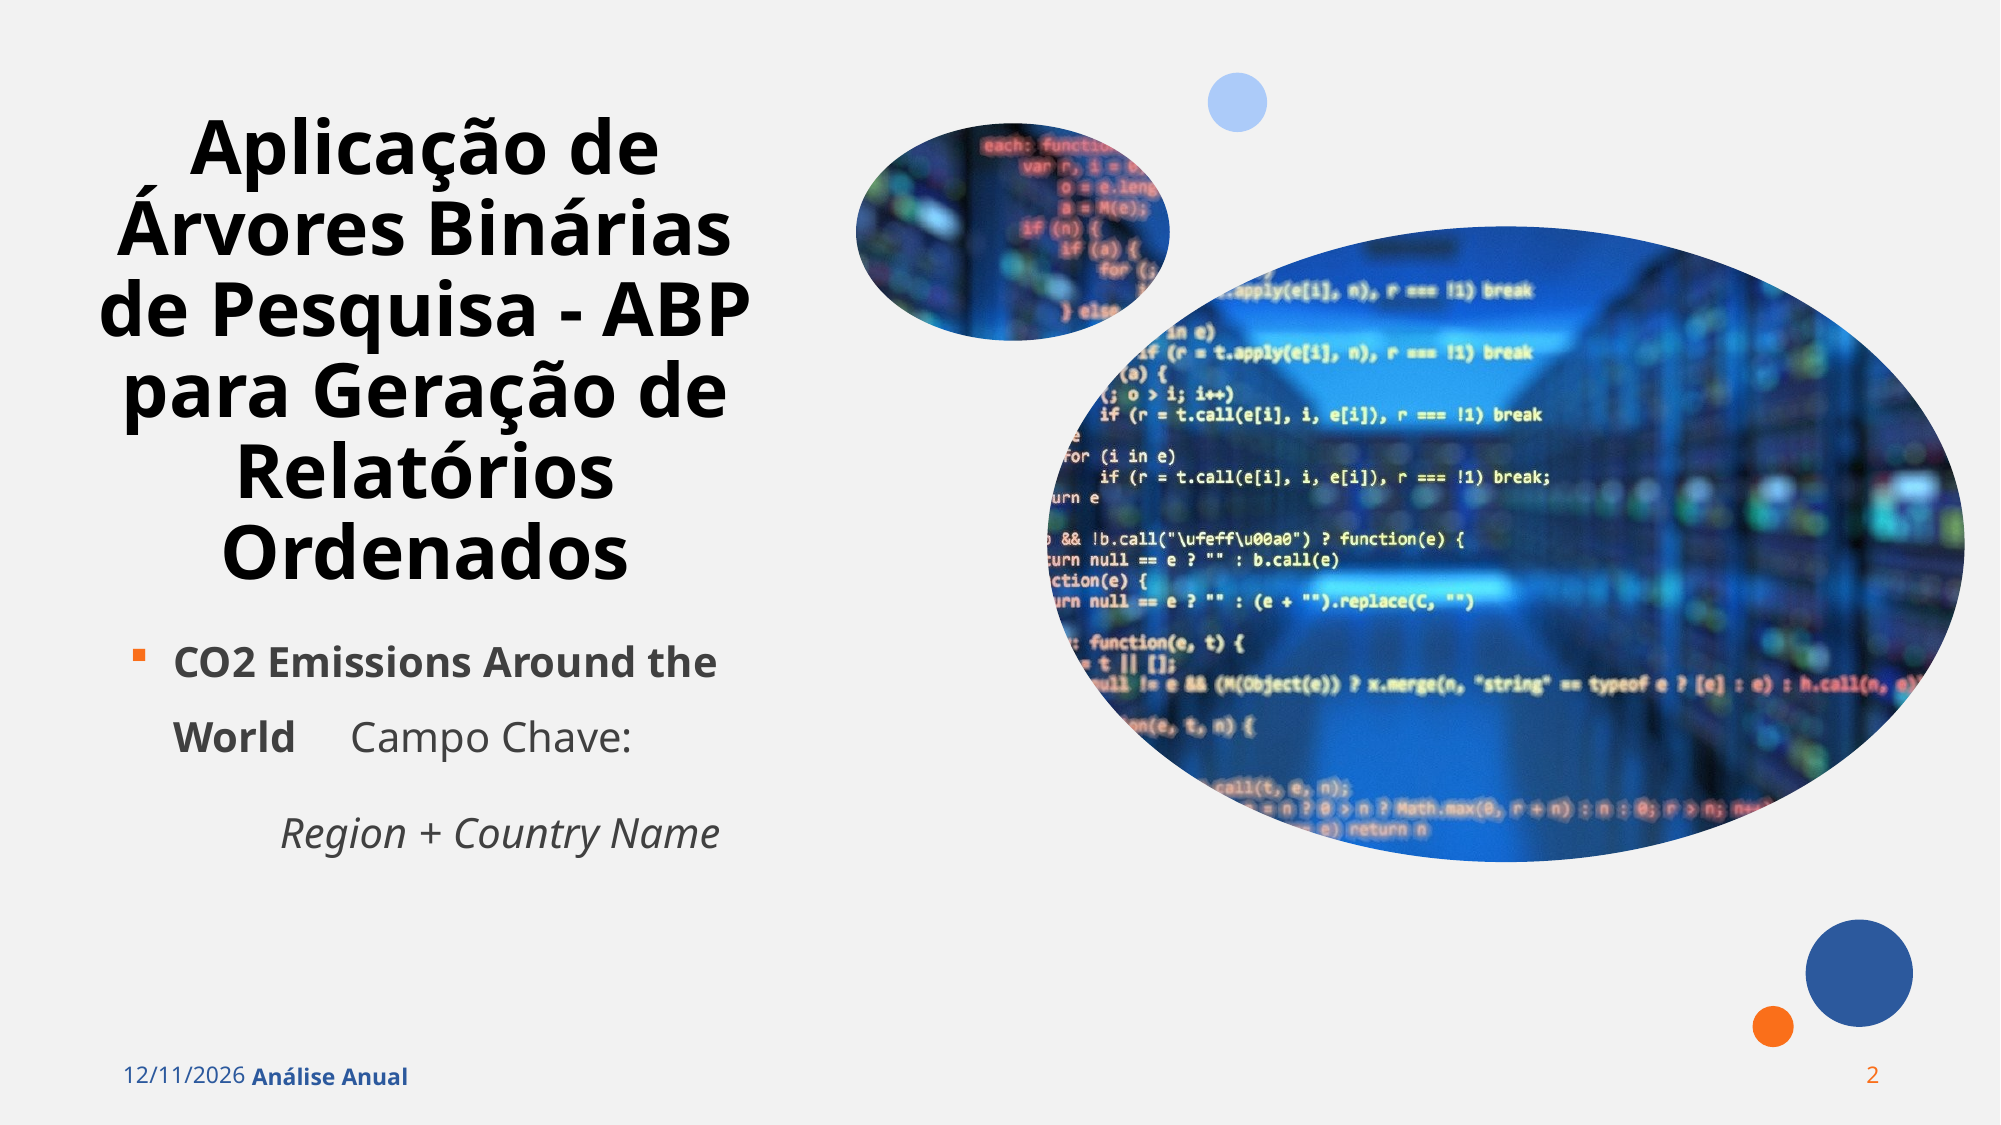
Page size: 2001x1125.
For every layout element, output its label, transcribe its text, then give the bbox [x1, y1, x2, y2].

list CO2 Emissions Around the World Campo Chave: Region + Country Name [114, 603, 817, 1125]
picture [855, 123, 1965, 863]
title Aplicação de Árvores Binárias de Pesquisa - ABP para Geração de Relatórios Ordenados [74, 102, 777, 239]
